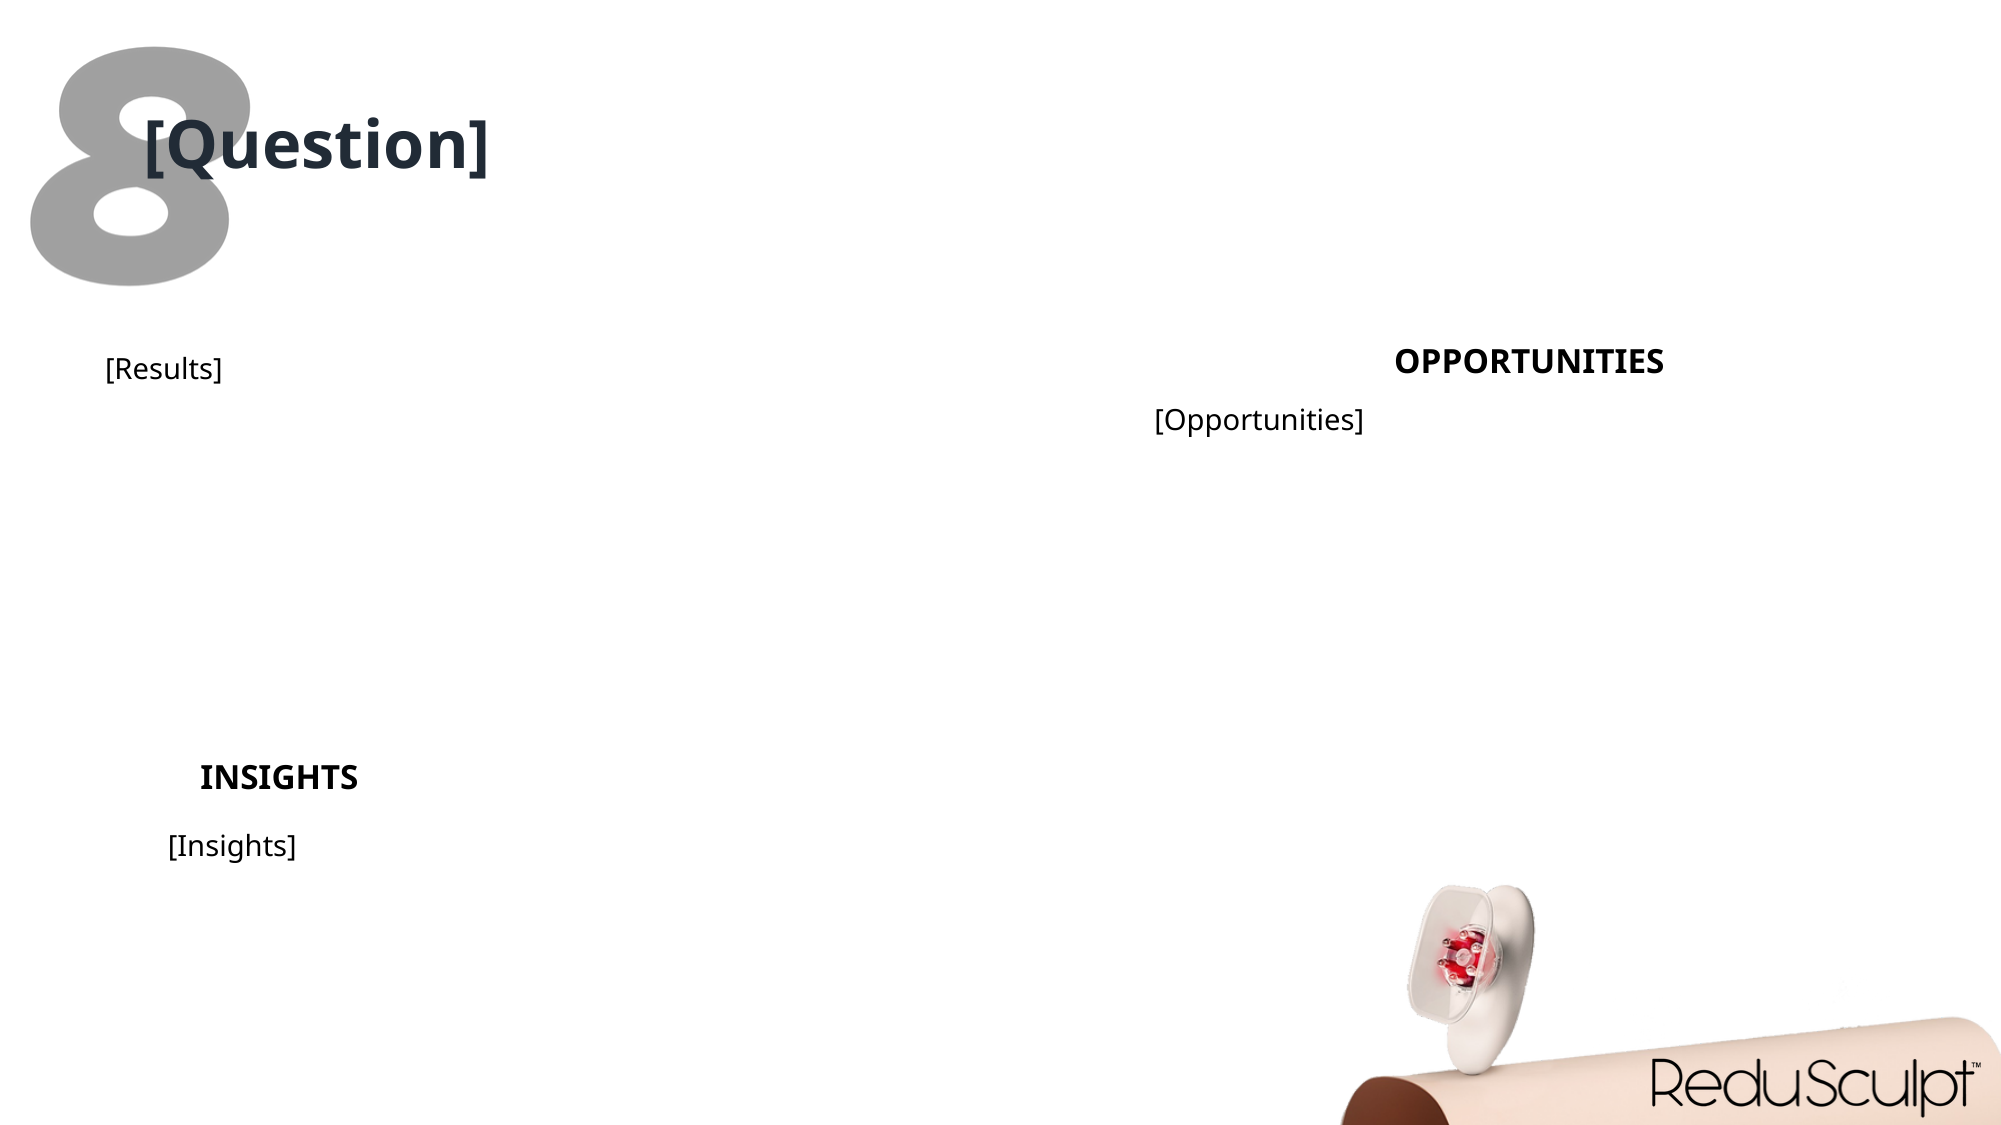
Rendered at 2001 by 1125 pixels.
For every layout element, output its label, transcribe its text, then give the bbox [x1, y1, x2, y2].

text_box [Results] [80, 344, 991, 386]
text_box [0, 0, 450, 567]
text_box INSIGHTS [200, 756, 374, 797]
text_box [Insights] [143, 828, 1203, 863]
text_box [1652, 1058, 1981, 1119]
text_box [Question] [143, 88, 1838, 182]
text_box OPPORTUNITIES [1381, 333, 1678, 380]
text_box [1272, 832, 2000, 1125]
text_box [Opportunities] [1129, 402, 1940, 437]
